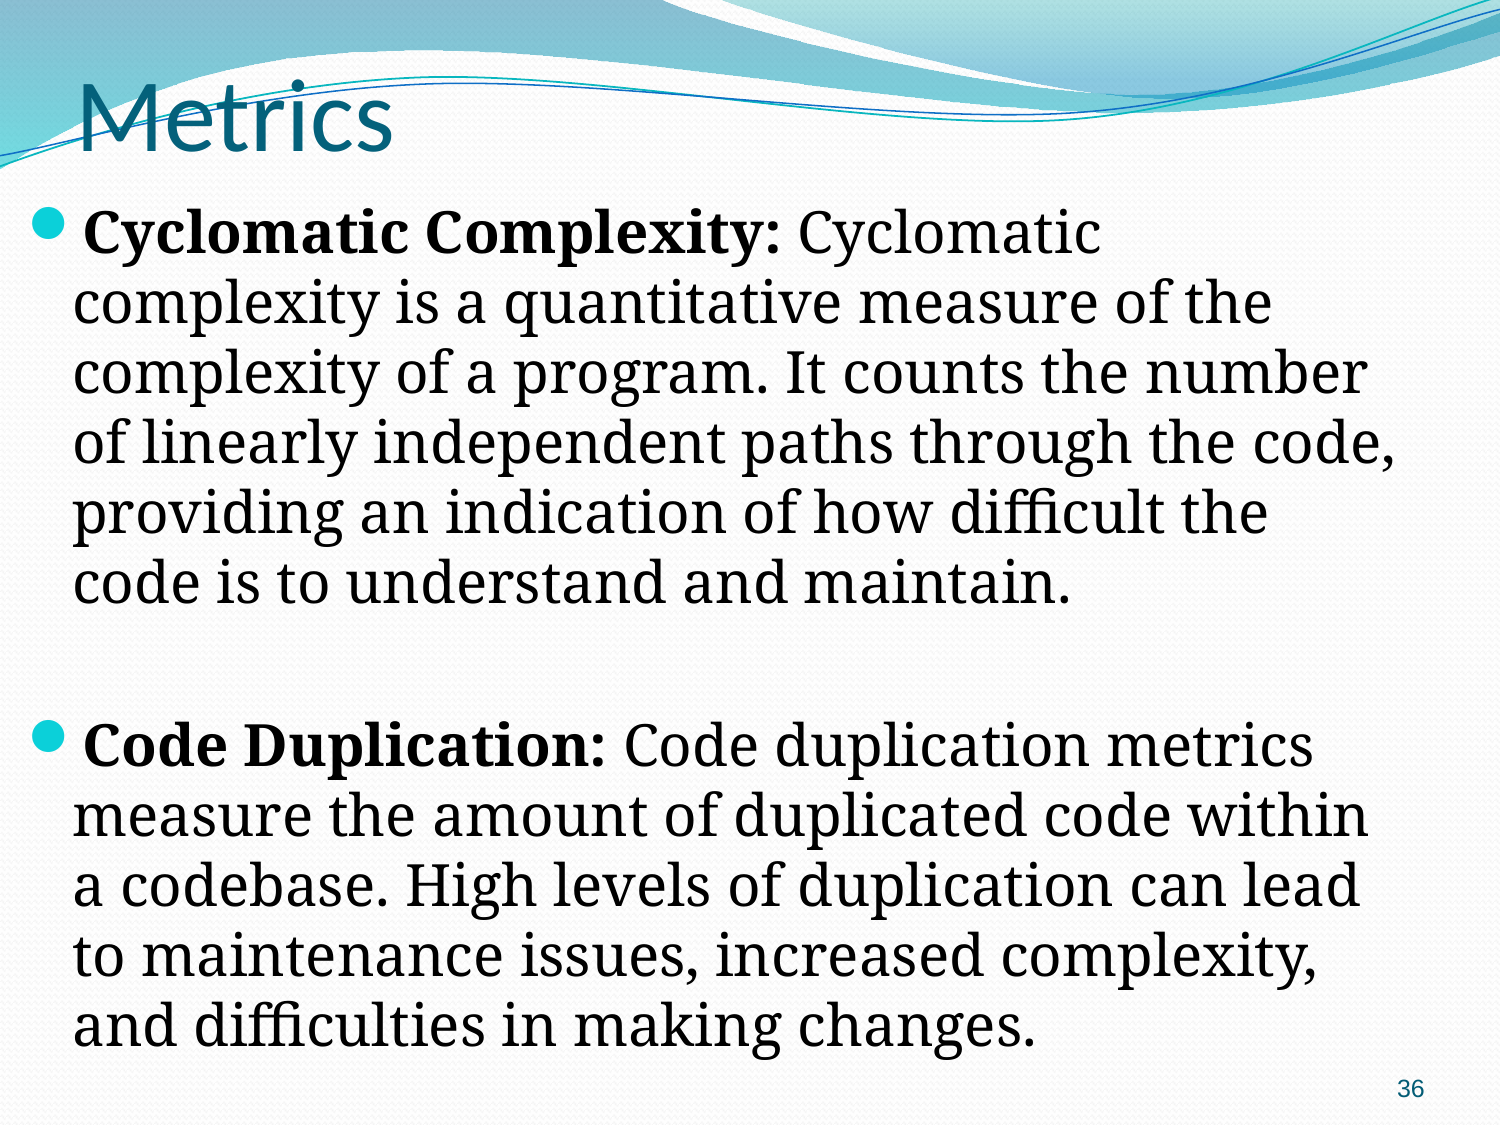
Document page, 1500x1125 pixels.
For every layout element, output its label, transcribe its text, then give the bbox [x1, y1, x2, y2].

list Cyclomatic Complexity: Cyclomatic complexity is a quantitative measure of the complexity of a program. It counts the number of linearly independent paths through the code, providing an indication of how difficult the code is to understand and maintain. Code Duplication: Code duplication metrics measure the amount of duplicated code within a codebase. High levels of duplication can lead to maintenance issues, increased complexity, and difficulties in making changes. [12, 187, 1426, 1103]
title Metrics [74, 24, 1426, 173]
slide_number 36 [1299, 1042, 1425, 1103]
